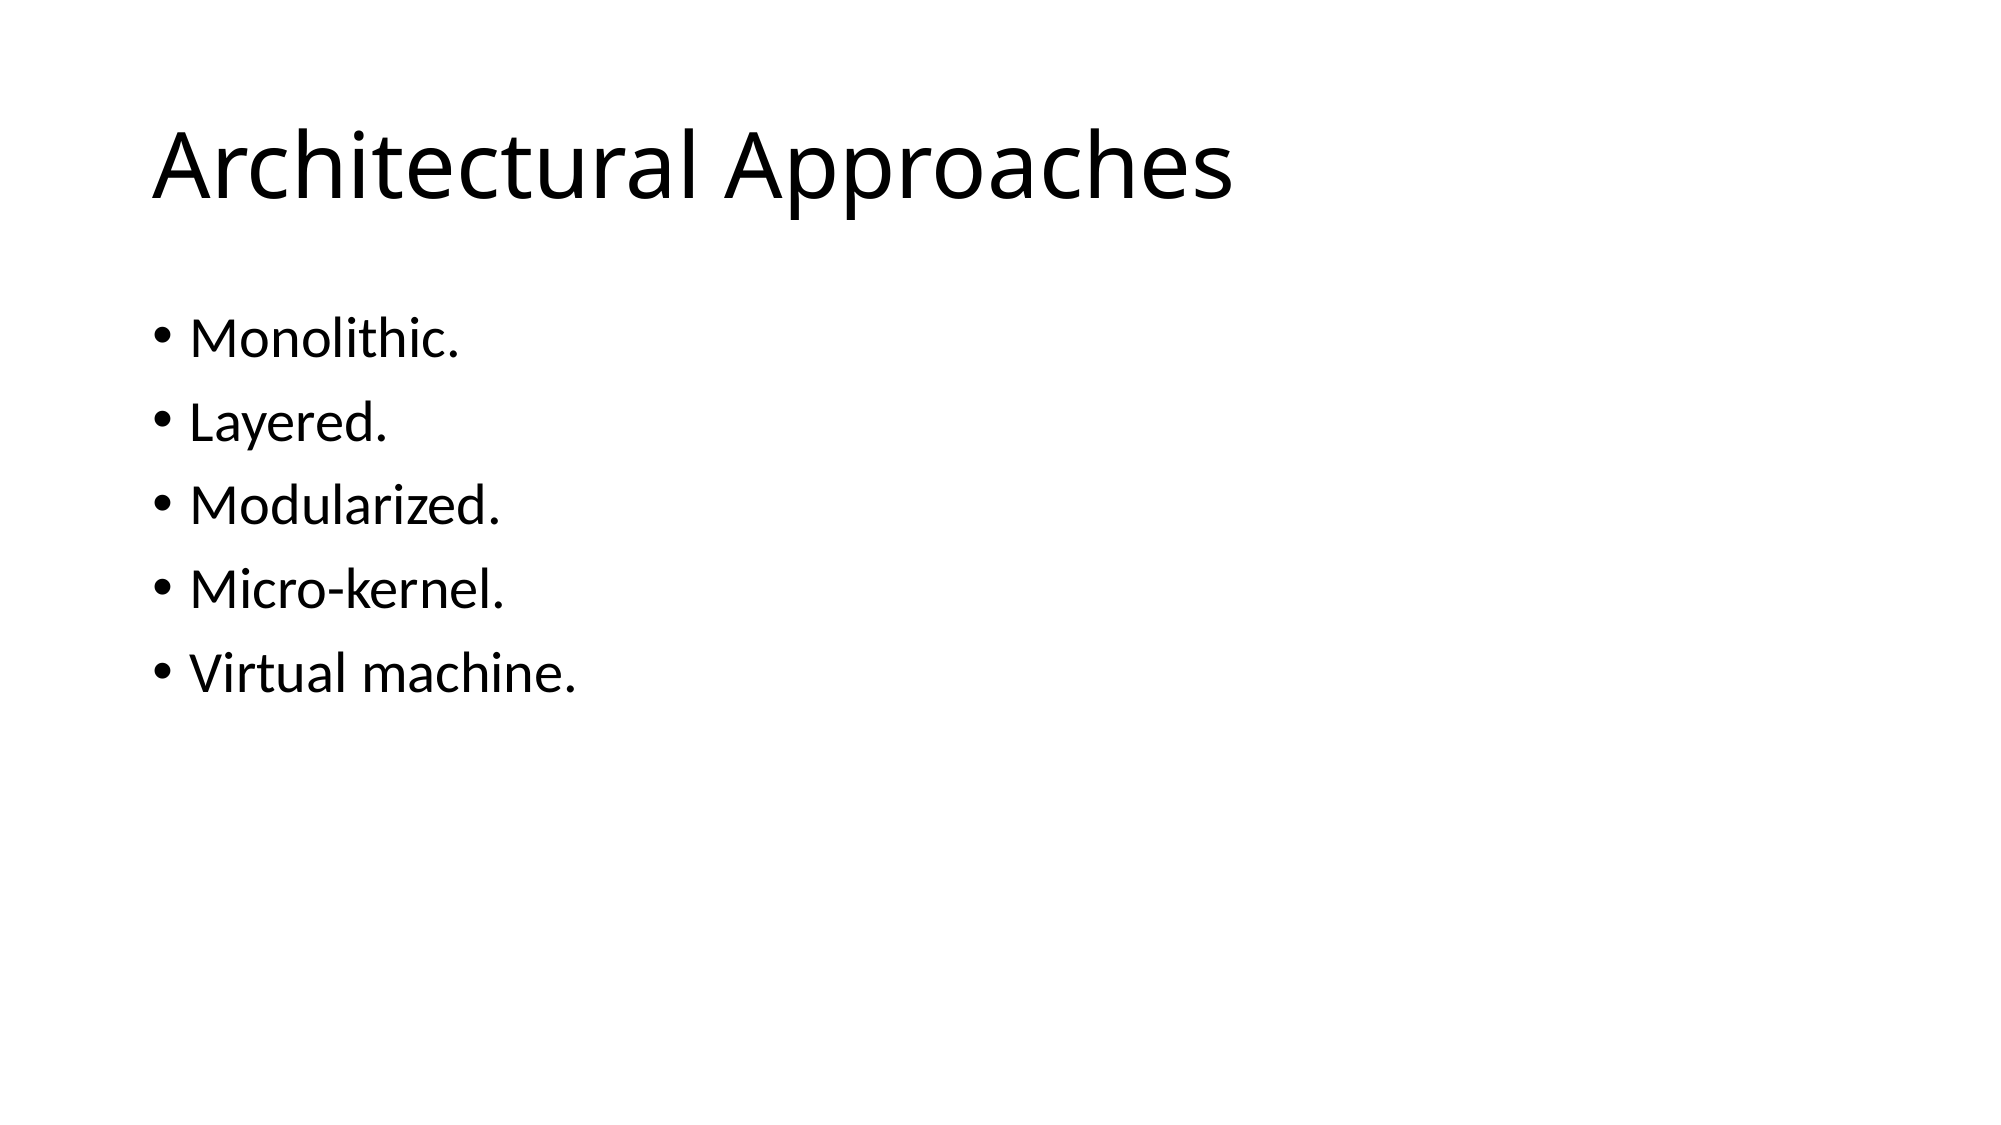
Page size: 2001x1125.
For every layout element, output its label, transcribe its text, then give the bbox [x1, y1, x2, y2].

list Monolithic. Layered. Modularized. Micro-kernel. Virtual machine. [137, 299, 1863, 1014]
title Architectural Approaches [137, 59, 1863, 278]
